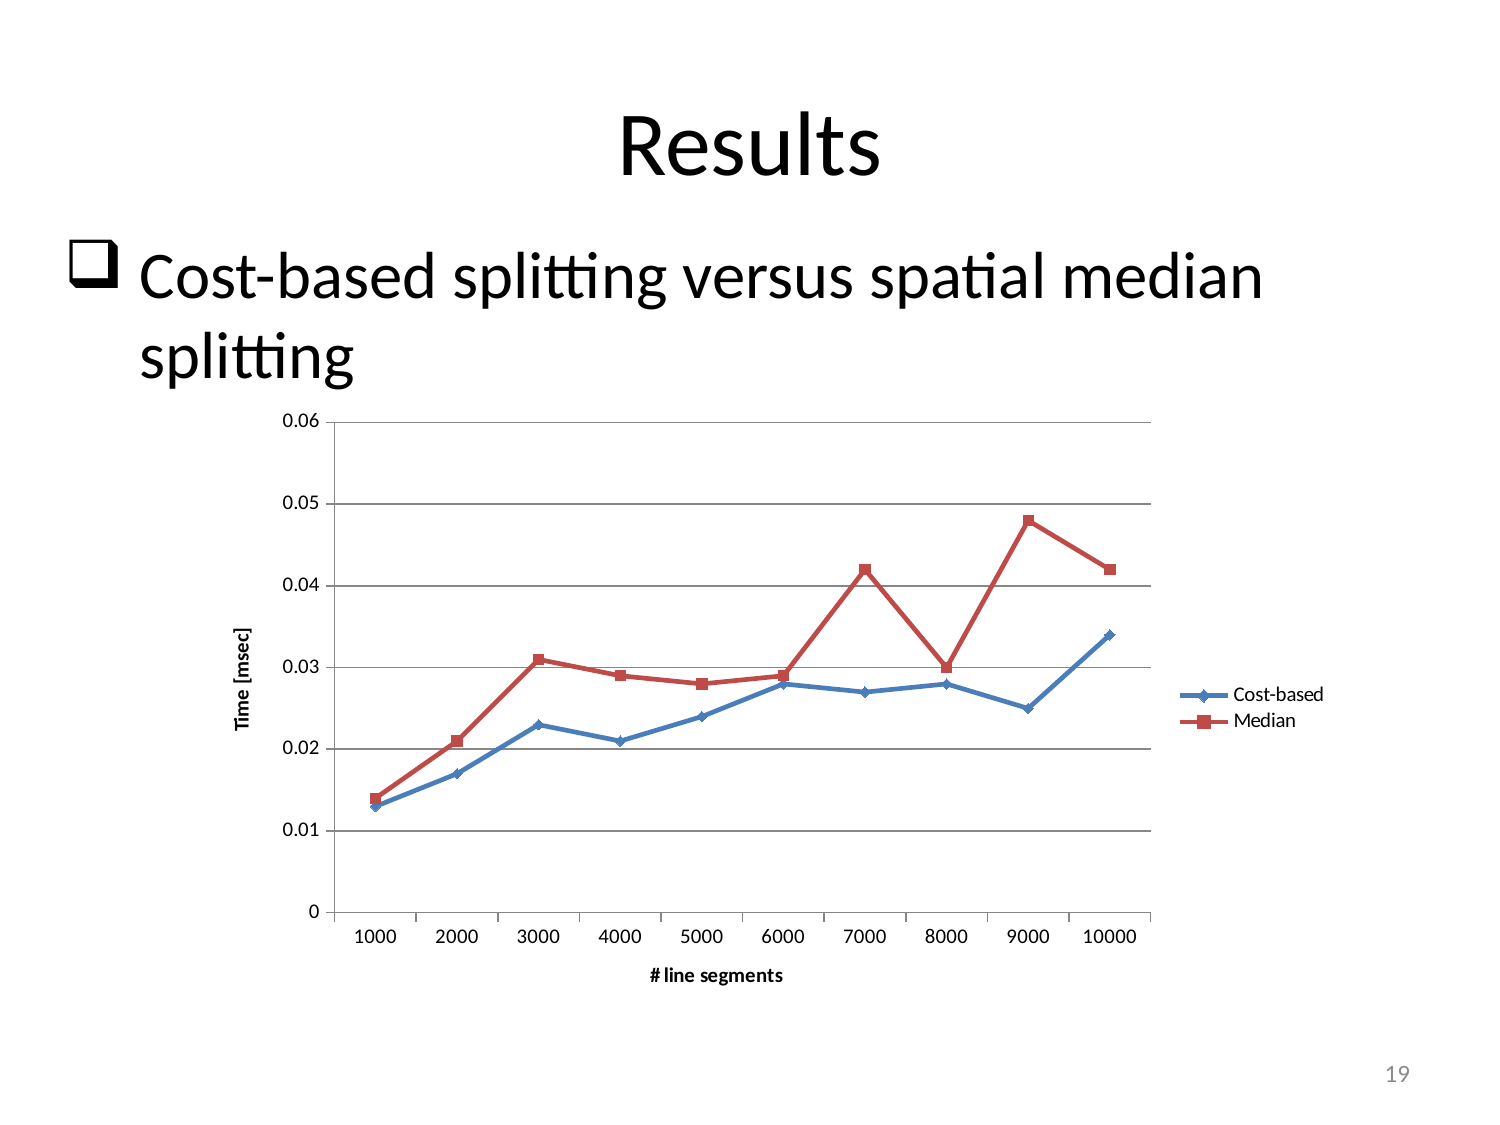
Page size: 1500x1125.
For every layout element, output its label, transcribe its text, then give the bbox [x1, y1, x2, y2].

title Results [75, 45, 1425, 224]
text_box Cost-based splitting versus spatial median splitting [50, 224, 1450, 400]
chart [199, 399, 1344, 1019]
slide_number 19 [1074, 1042, 1425, 1103]
